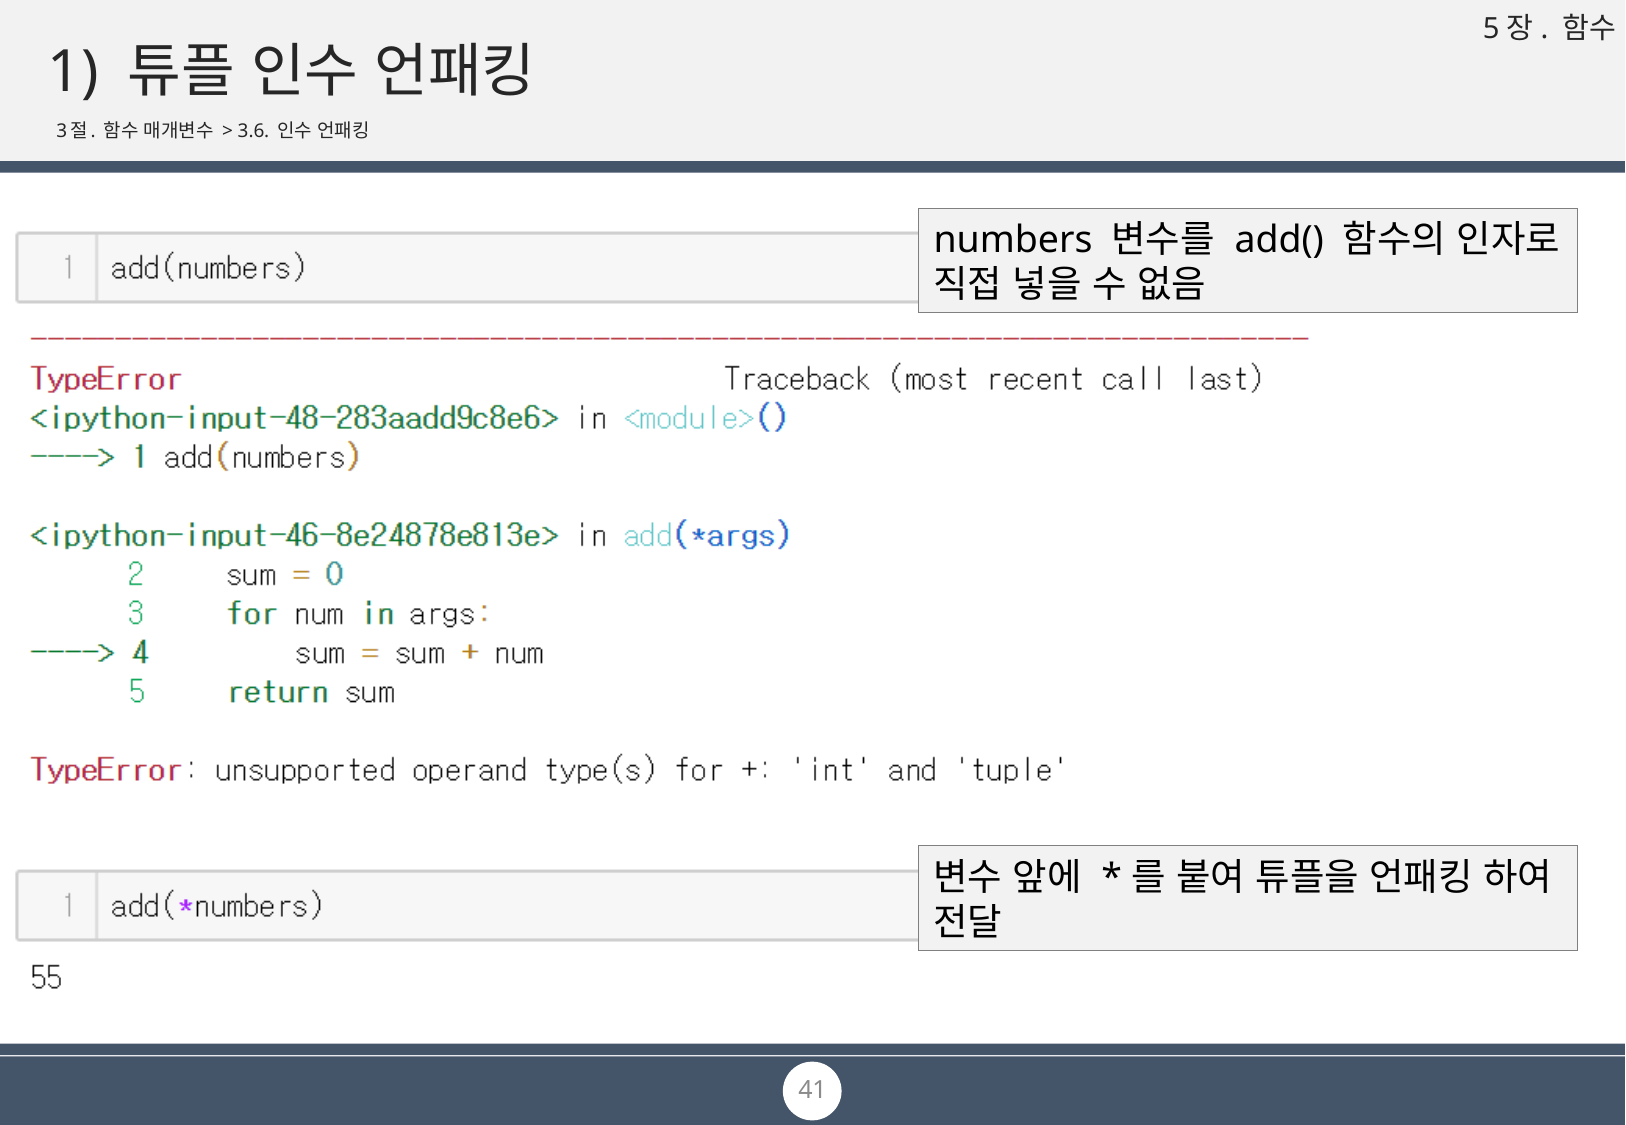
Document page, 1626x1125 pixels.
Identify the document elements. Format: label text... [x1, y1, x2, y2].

text_box numbers 변수를 add() 함수의 인자로 직접 넣을 수 없음 [918, 208, 1578, 313]
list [0, 224, 1479, 995]
slide_number 41 [629, 1061, 996, 1121]
title 1) 튜플 인수 언패킹 [32, 30, 1592, 114]
list 3절. 함수 매개변수 > 3.6. 인수 언패킹 [44, 113, 1592, 149]
text_box 변수 앞에 *를 붙여 튜플을 언패킹 하여 전달 [1479, 845, 1578, 951]
